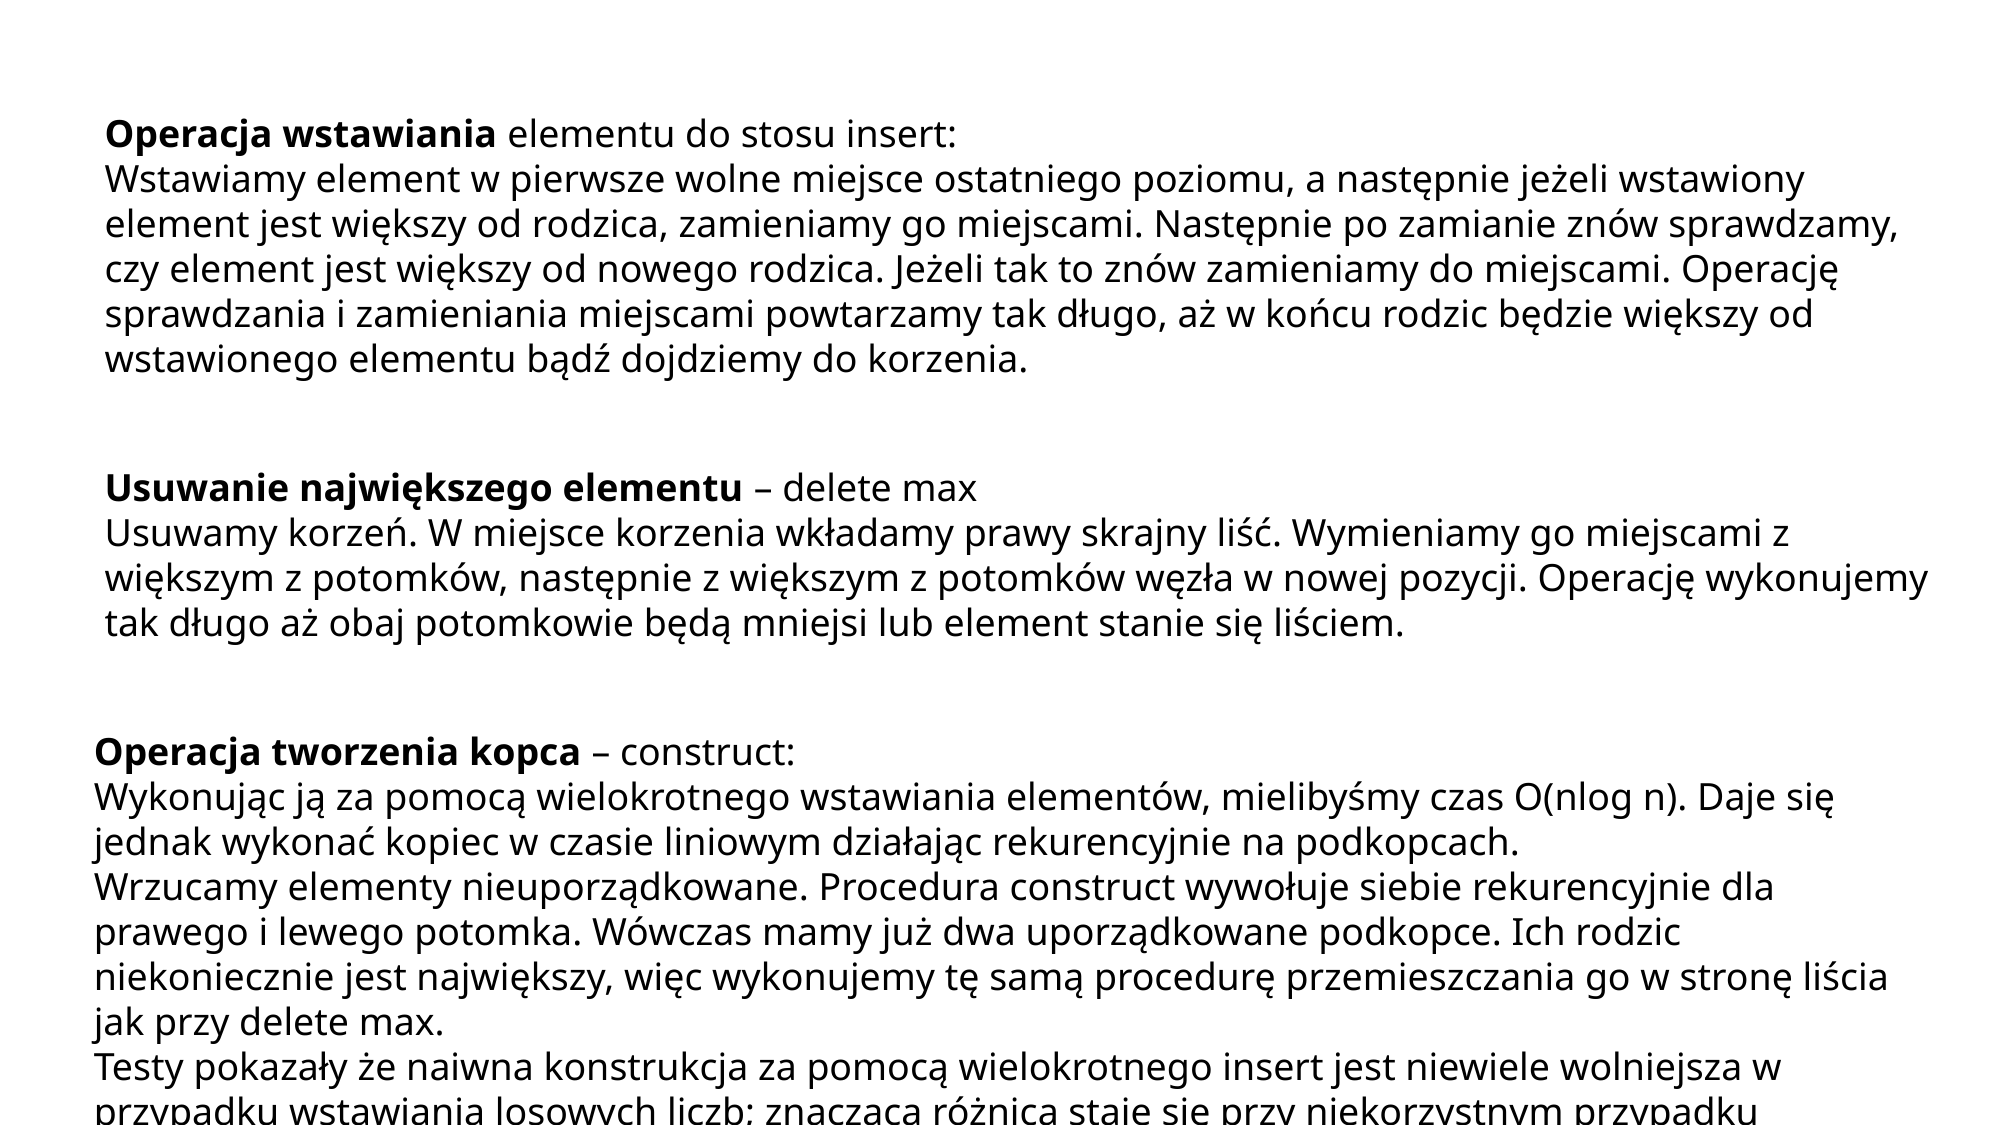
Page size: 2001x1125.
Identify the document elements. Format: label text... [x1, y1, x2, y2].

text_box Operacja tworzenia kopca – construct: Wykonując ją za pomocą wielokrotnego wstawiania elementów, mielibyśmy czas O(nlog n). Daje się jednak wykonać kopiec w czasie liniowym działając rekurencyjnie na podkopcach. Wrzucamy elementy nieuporządkowane. Procedura construct wywołuje siebie rekurencyjnie dla prawego i lewego potomka. Wówczas mamy już dwa uporządkowane podkopce. Ich rodzic niekoniecznie jest największy, więc wykonujemy tę samą procedurę przemieszczania go w stronę liścia jak przy delete max. Testy pokazały że naiwna konstrukcja za pomocą wielokrotnego insert jest niewiele wolniejsza w przypadku wstawiania losowych liczb; znacząca różnica staje się przy niekorzystnym przypadku wstawiania kolejnych coraz większych liczb. [79, 720, 1930, 1125]
text_box Usuwanie największego elementu – delete max Usuwamy korzeń. W miejsce korzenia wkładamy prawy skrajny liść. Wymieniamy go miejscami z większym z potomków, następnie z większym z potomków węzła w nowej pozycji. Operację wykonujemy tak długo aż obaj potomkowie będą mniejsi lub element stanie się liściem. [89, 456, 1955, 652]
text_box Operacja wstawiania elementu do stosu insert: Wstawiamy element w pierwsze wolne miejsce ostatniego poziomu, a następnie jeżeli wstawiony element jest większy od rodzica, zamieniamy go miejscami. Następnie po zamianie znów sprawdzamy, czy element jest większy od nowego rodzica. Jeżeli tak to znów zamieniamy do miejscami. Operację sprawdzania i zamieniania miejscami powtarzamy tak długo, aż w końcu rodzic będzie większy od wstawionego elementu bądź dojdziemy do korzenia. [89, 102, 1938, 388]
